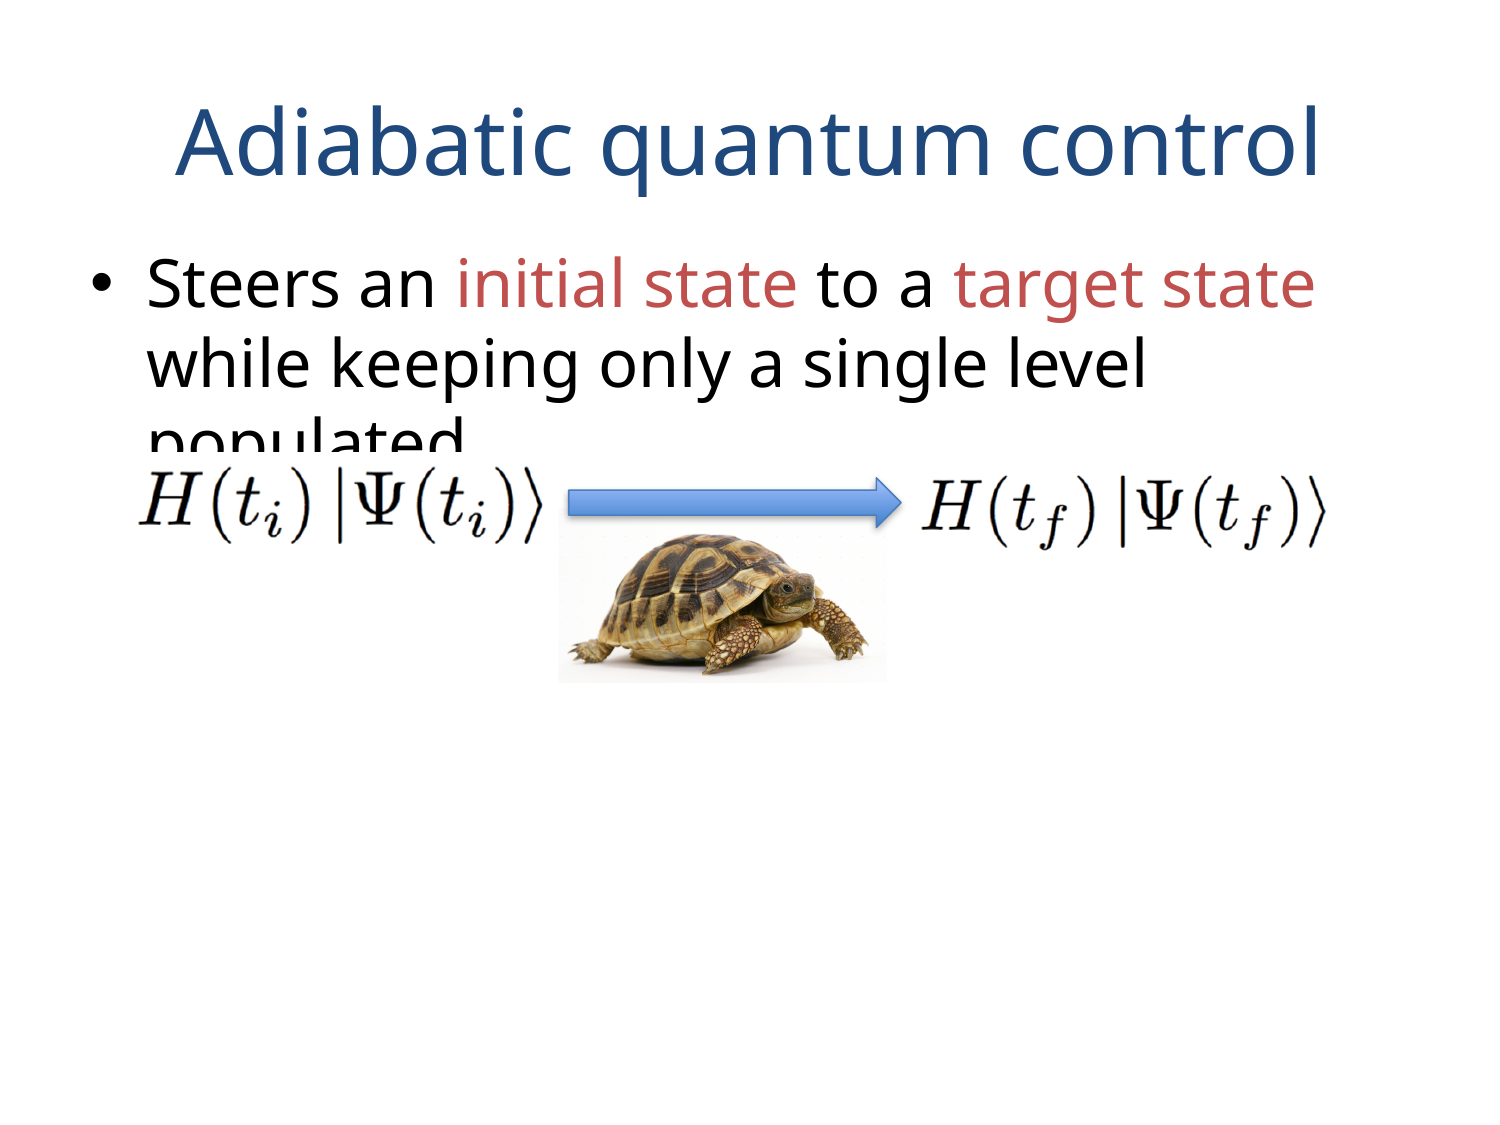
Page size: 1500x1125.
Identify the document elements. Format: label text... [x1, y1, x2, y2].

picture [122, 452, 549, 554]
picture [557, 508, 888, 683]
list Steers an initial state to a target state while keeping only a single level populated. [75, 233, 1425, 1058]
text_box [567, 477, 901, 513]
title Adiabatic quantum control [75, 45, 1425, 233]
picture [906, 458, 1336, 562]
